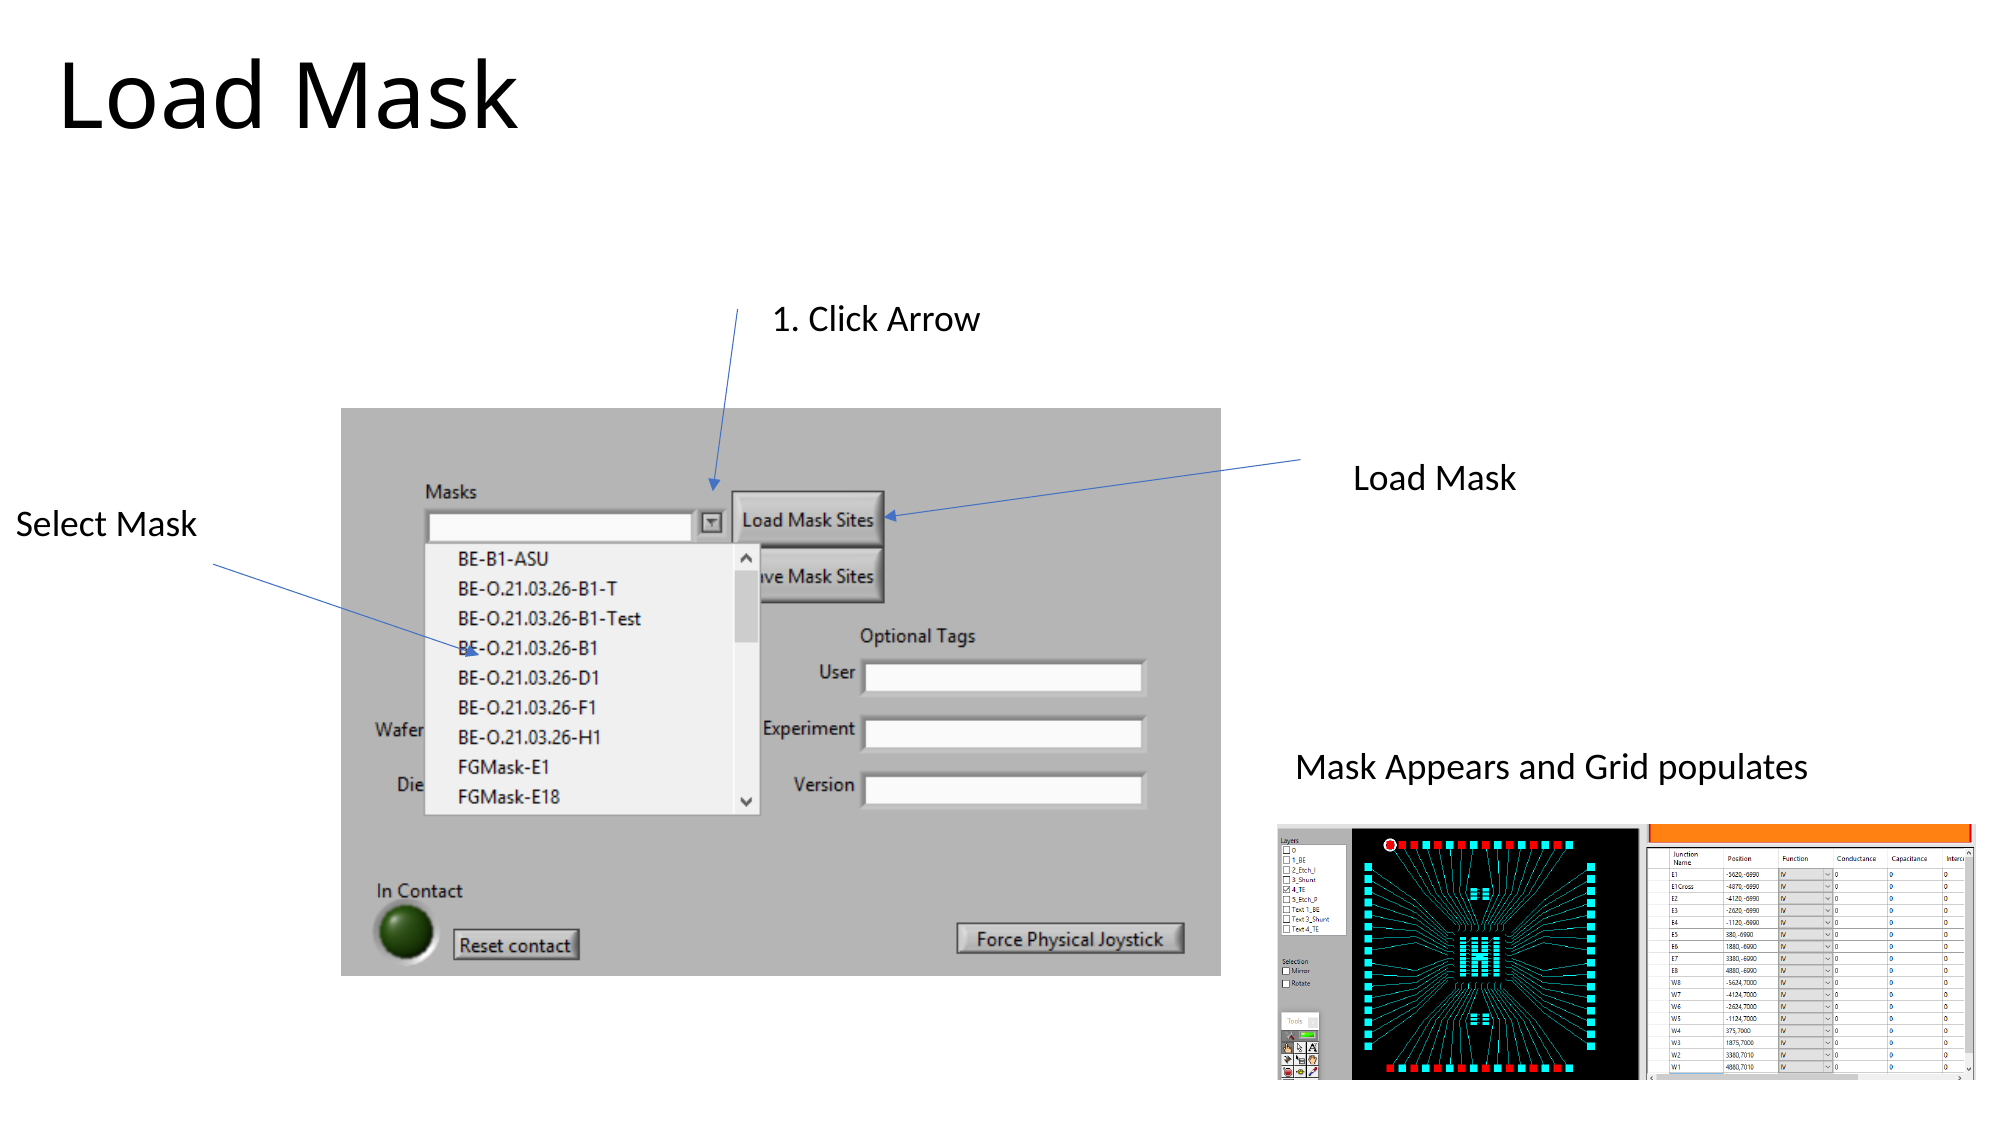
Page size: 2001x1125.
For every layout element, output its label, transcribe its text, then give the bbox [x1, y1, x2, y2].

text_box Mask Appears and Grid populates [1280, 734, 1825, 795]
picture [1277, 824, 1976, 1080]
picture [341, 408, 1221, 976]
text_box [213, 564, 479, 655]
text_box Load Mask [1338, 446, 1532, 506]
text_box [712, 308, 738, 492]
title Load Mask [41, 0, 1767, 208]
text_box 1. Click Arrow [756, 286, 996, 346]
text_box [883, 459, 1301, 518]
text_box Select Mask [1, 491, 213, 551]
